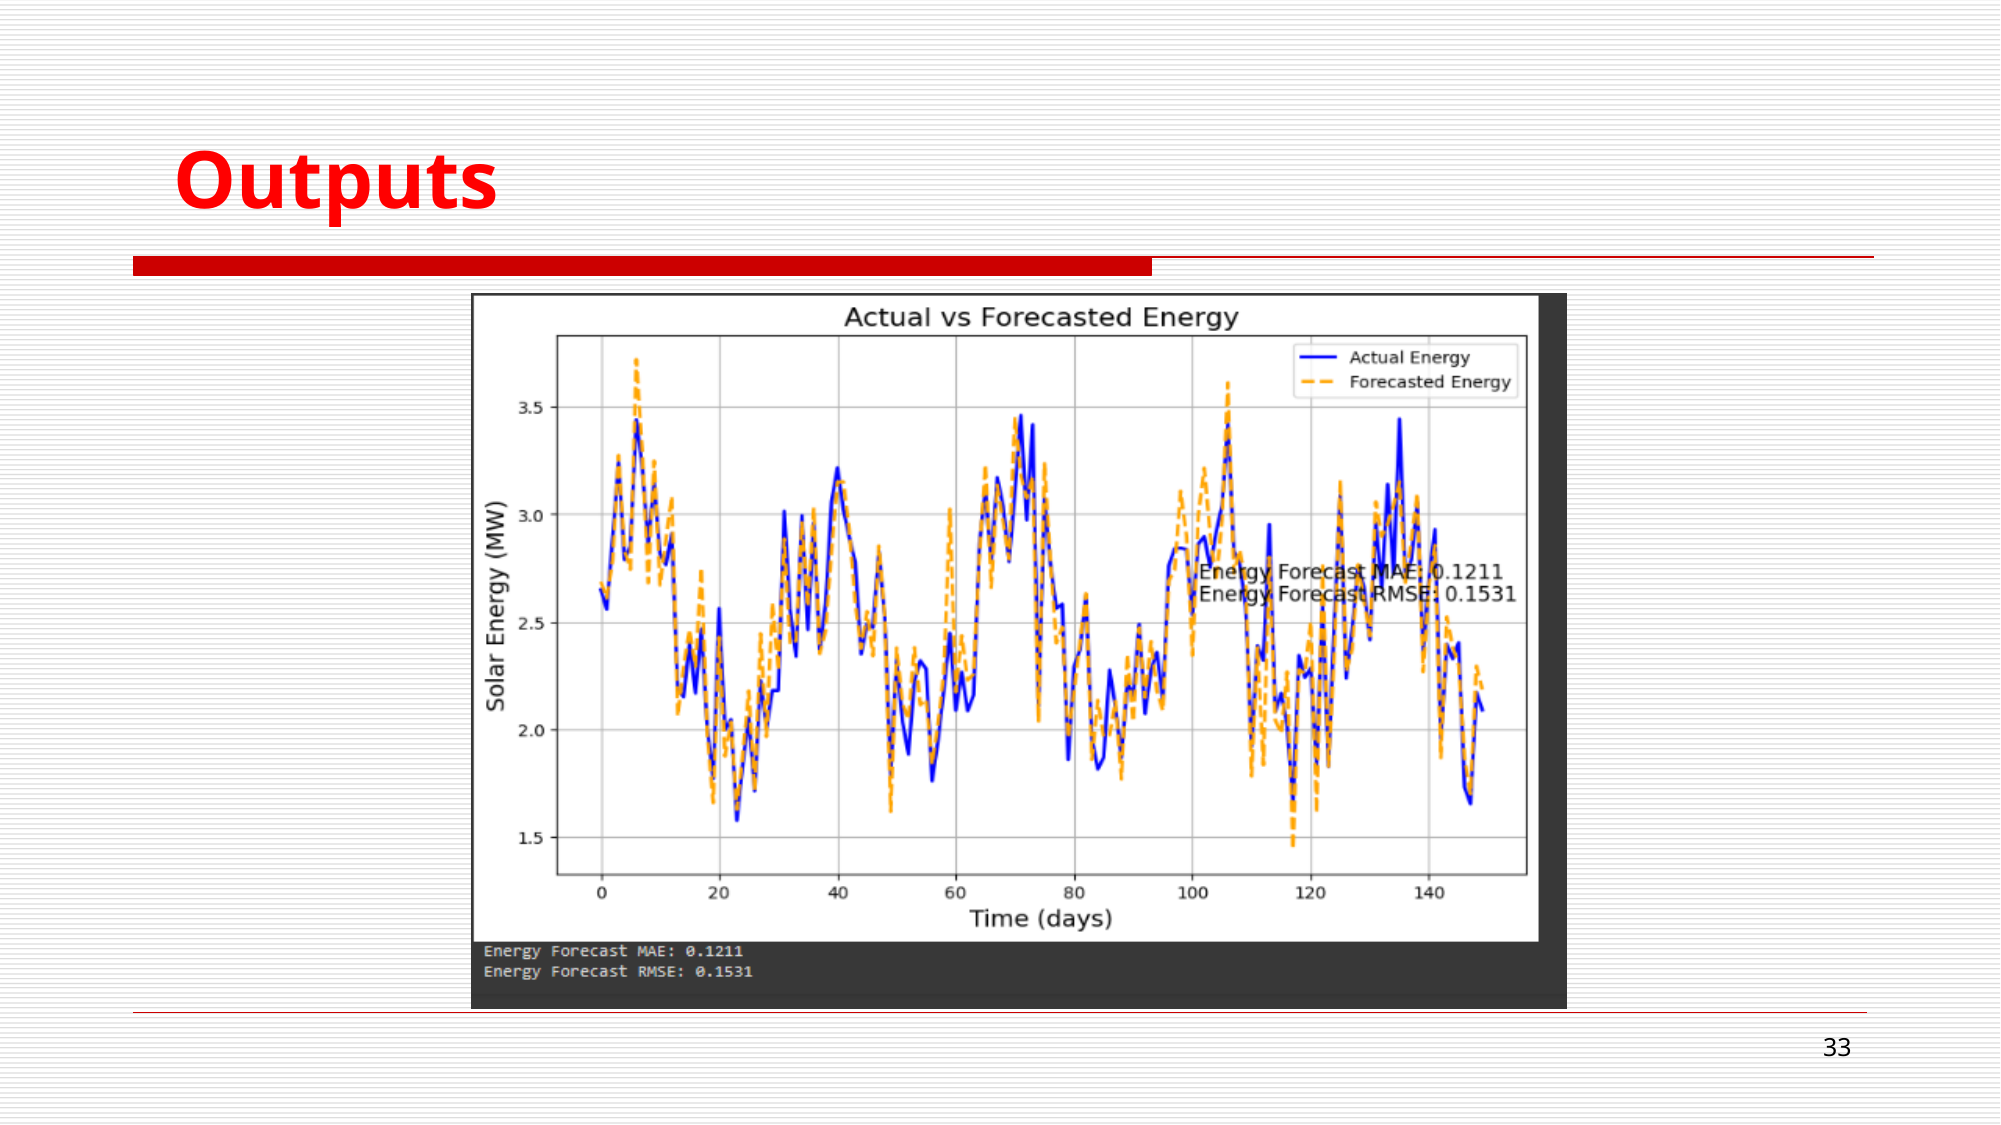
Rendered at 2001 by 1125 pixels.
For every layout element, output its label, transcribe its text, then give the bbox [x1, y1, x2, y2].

slide_number 33 [1433, 1024, 1867, 1103]
text_box Outputs [158, 114, 1030, 225]
picture [0, 0, 2001, 1125]
